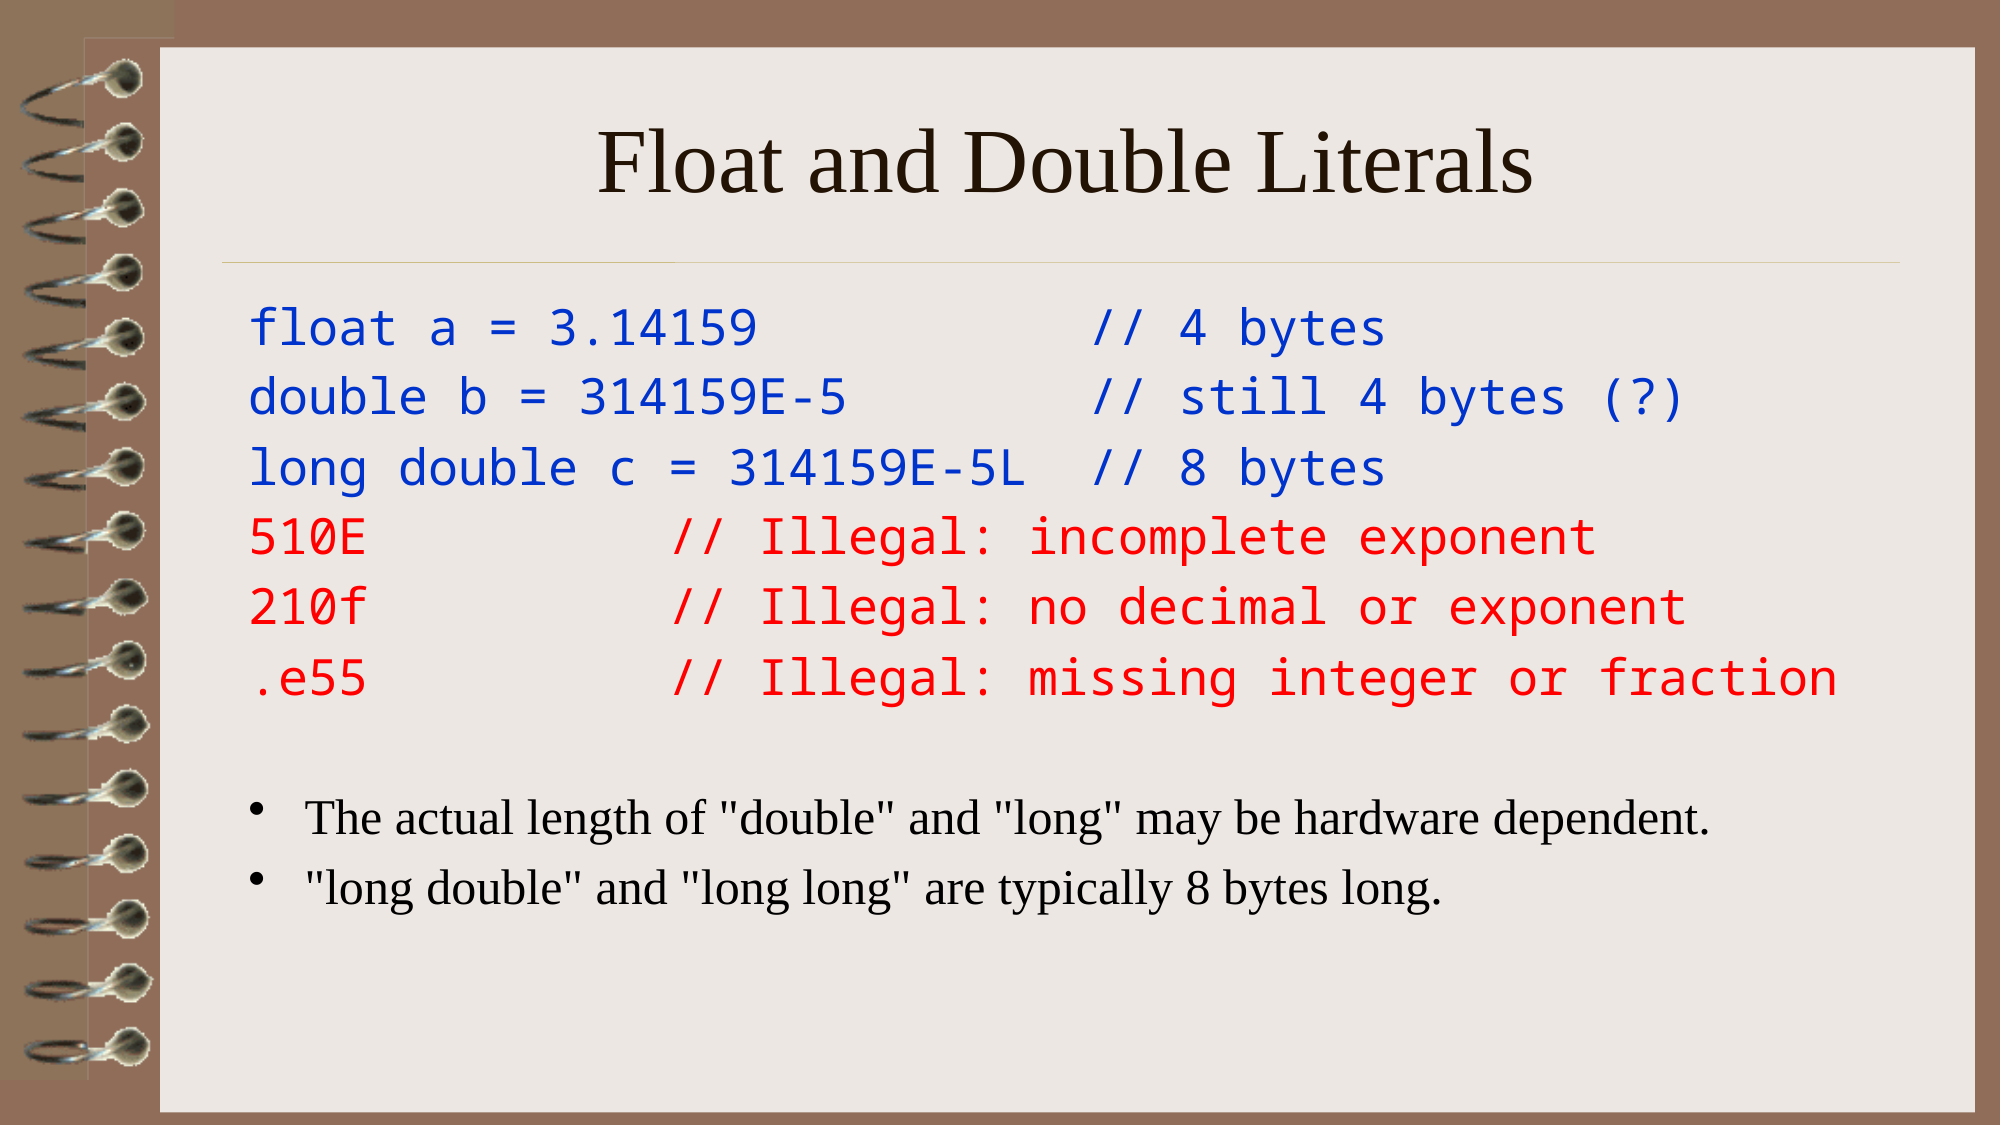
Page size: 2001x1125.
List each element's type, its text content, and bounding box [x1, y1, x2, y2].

picture [0, 0, 175, 1080]
list float a = 3.14159 // 4 bytes double b = 314159E-5 // still 4 bytes (?) long double c = 314159E-5L // 8 bytes 510E // Illegal: incomplete exponent 210f // Illegal: no decimal or exponent .e55 // Illegal: missing integer or fraction The actual length of "double" and "long" may be hardware dependent. "long double" and "long long" are typically 8 bytes long. [233, 287, 1900, 963]
title Float and Double Literals [233, 62, 1900, 250]
